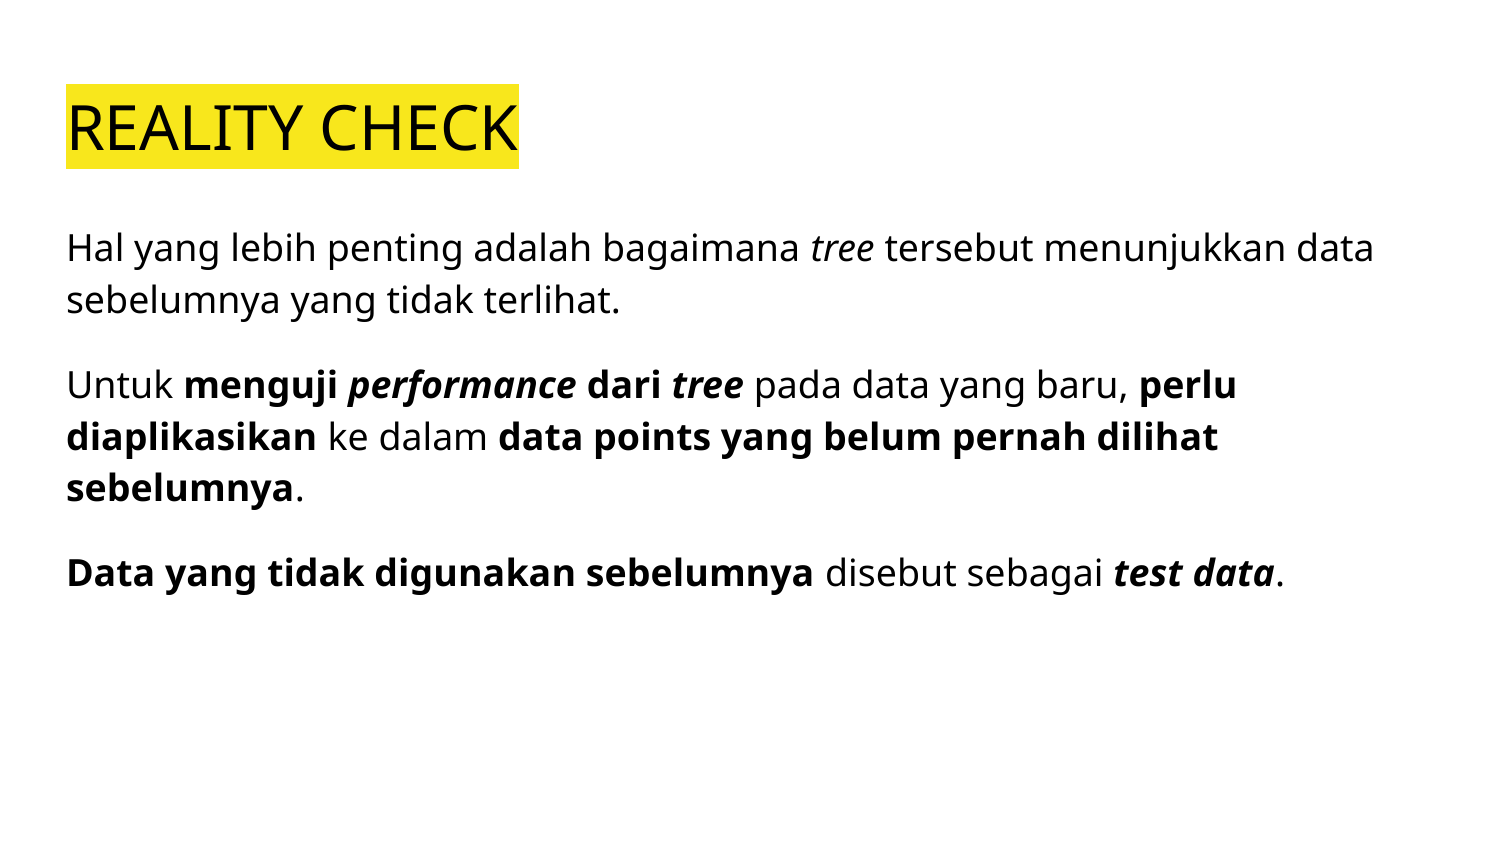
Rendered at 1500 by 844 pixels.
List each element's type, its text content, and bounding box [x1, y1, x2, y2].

list Hal yang lebih penting adalah bagaimana tree tersebut menunjukkan data sebelumnya yang tidak terlihat. Untuk menguji performance dari tree pada data yang baru, perlu diaplikasikan ke dalam data points yang belum pernah dilihat sebelumnya. Data yang tidak digunakan sebelumnya disebut sebagai test data. [51, 202, 1449, 750]
title REALITY CHECK [51, 72, 1449, 167]
